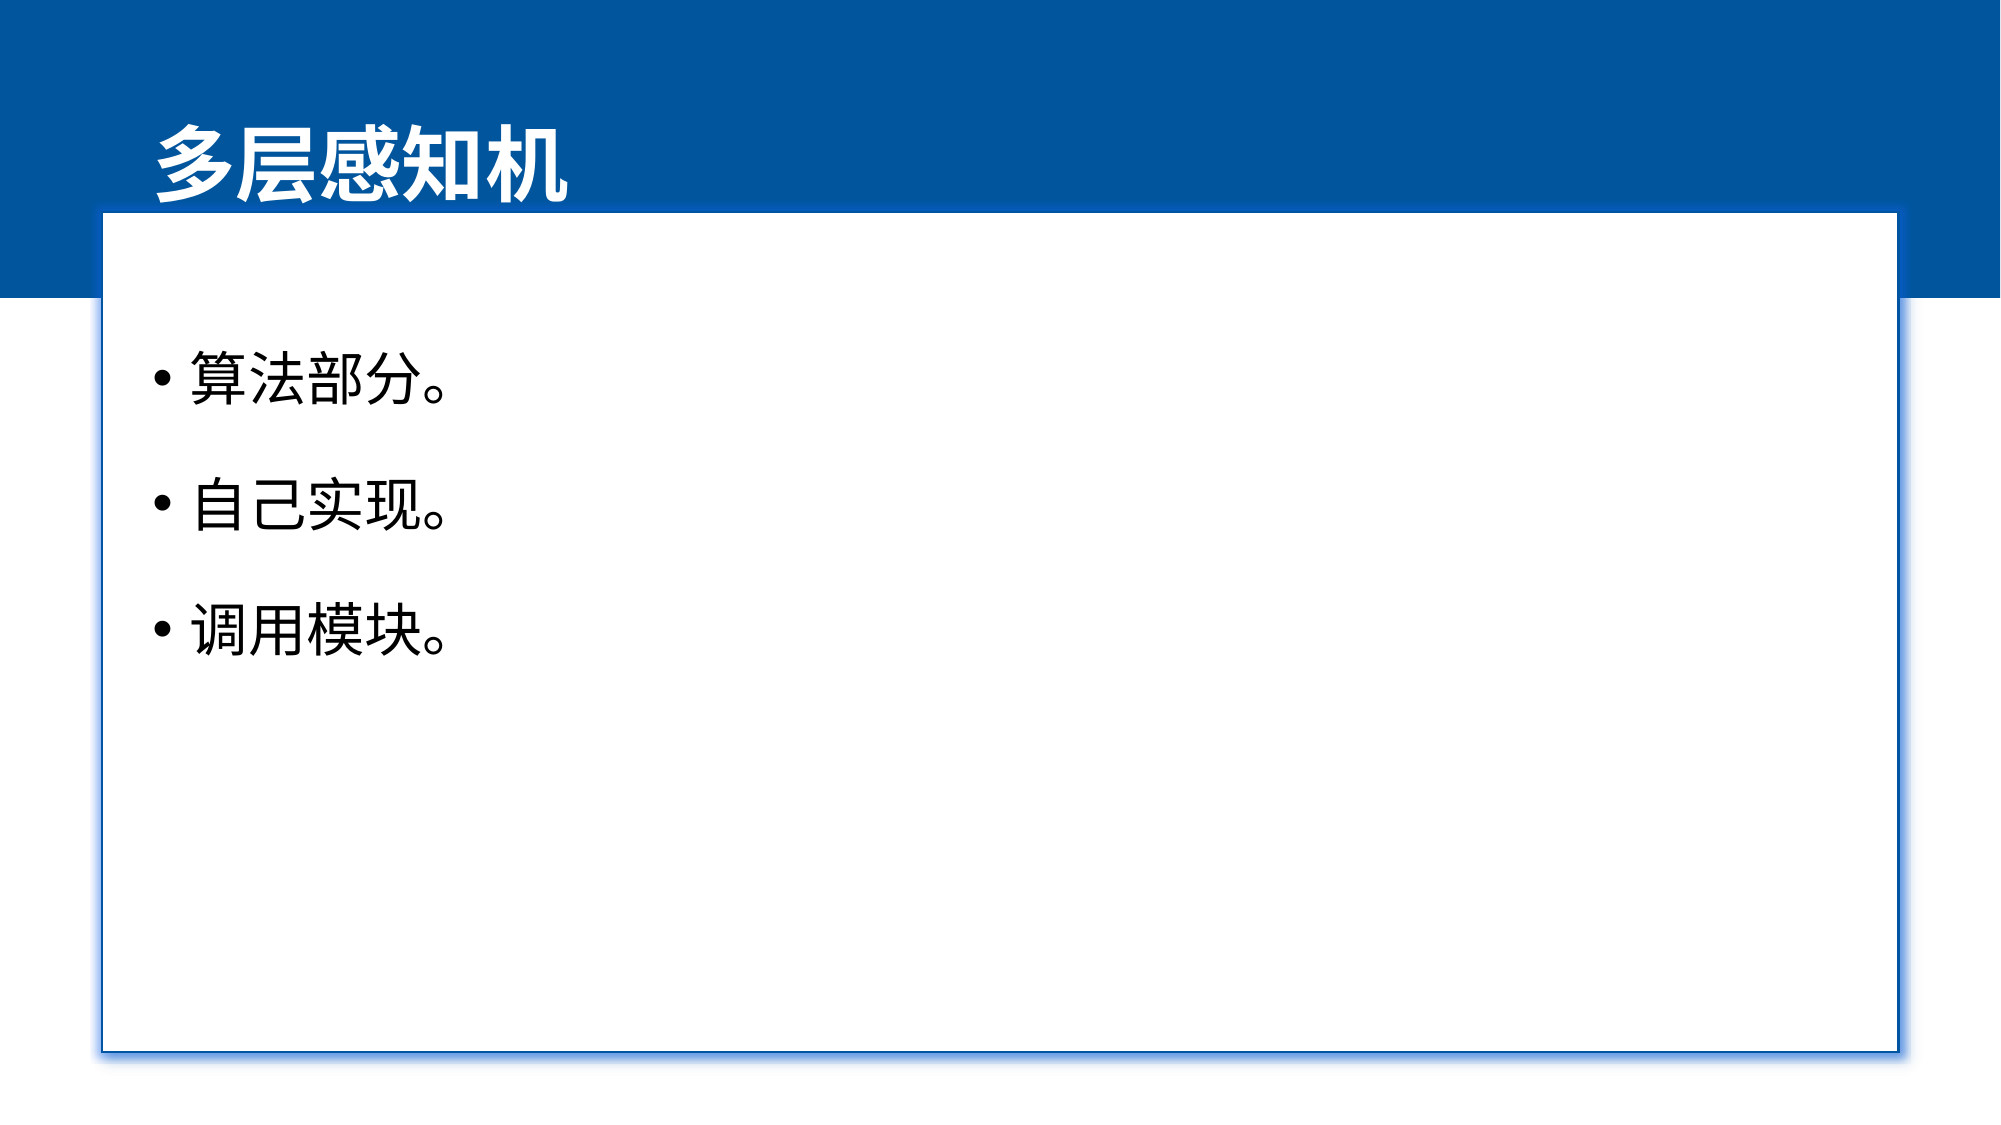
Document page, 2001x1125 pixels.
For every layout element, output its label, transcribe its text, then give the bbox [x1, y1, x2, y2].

list 算法部分。 自己实现。 调用模块。 [137, 299, 1863, 1014]
title 多层感知机 [137, 59, 1863, 278]
